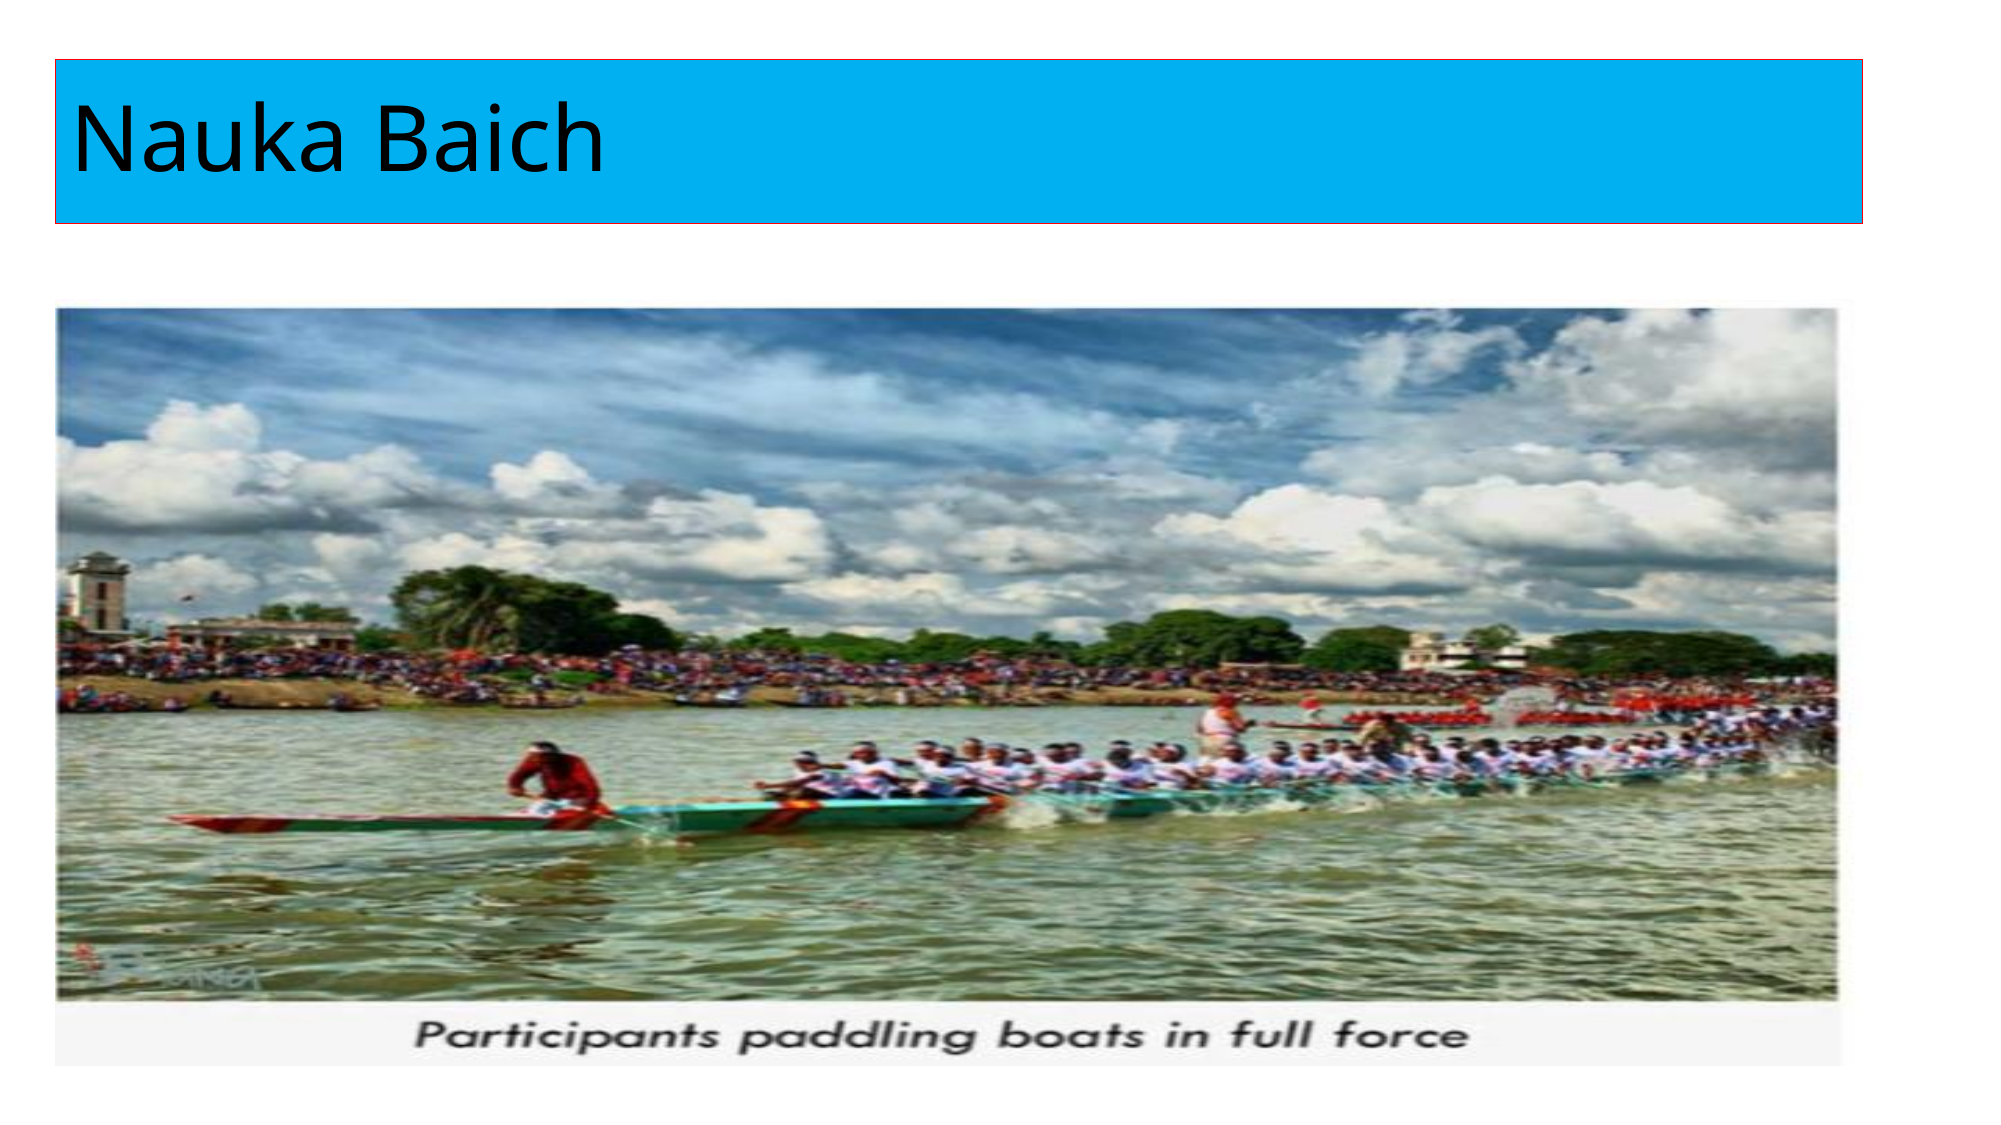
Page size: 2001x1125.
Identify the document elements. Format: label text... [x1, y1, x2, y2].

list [55, 298, 1863, 1066]
title Nauka Baich [55, 59, 1863, 224]
